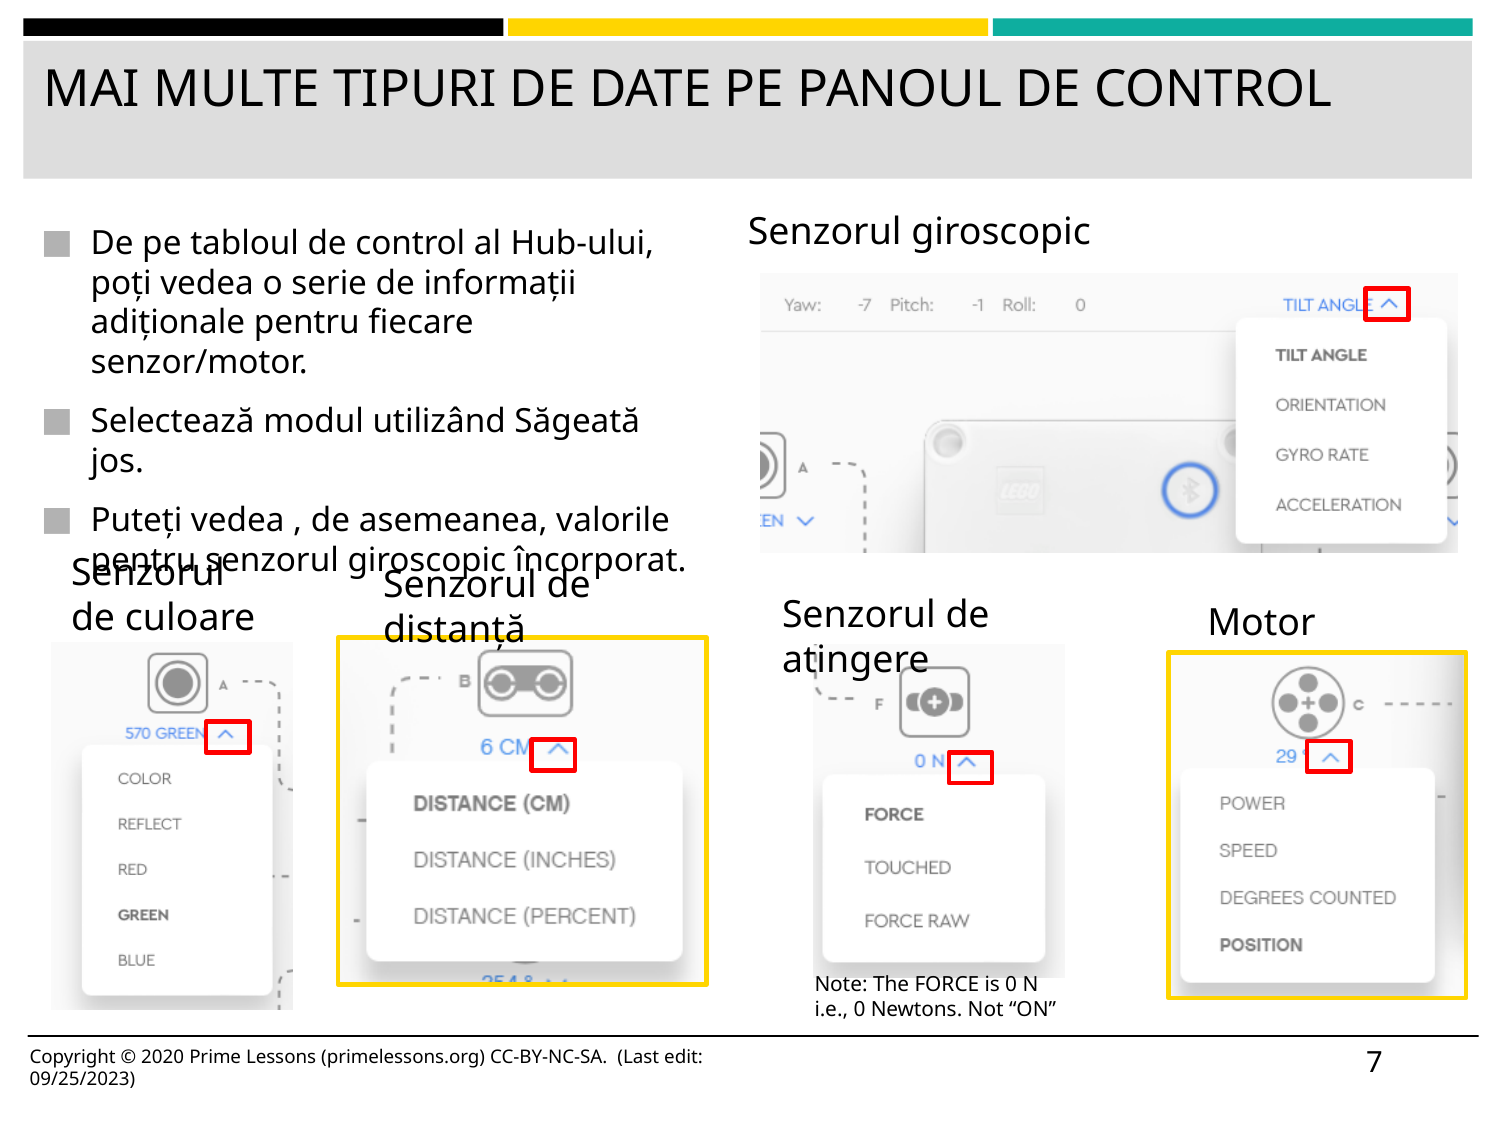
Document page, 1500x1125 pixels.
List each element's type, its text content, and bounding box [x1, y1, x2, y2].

text_box Senzorul de distanță [368, 552, 733, 658]
text_box Note: The FORCE is 0 N i.e., 0 Newtons. Not “ON” [799, 962, 1079, 1028]
picture [1170, 654, 1464, 996]
text_box Senzorul de atingere [767, 582, 1132, 688]
text_box Senzorul de culoare [56, 540, 287, 641]
text_box Senzorul giroscopic [732, 199, 1131, 260]
picture [760, 272, 1458, 554]
slide_number 7 [1351, 1036, 1478, 1097]
picture [51, 642, 293, 1011]
title MAI MULTE TIPURI DE DATE PE PANOUL DE CONTROL [28, 48, 1464, 172]
text_box Motor [1192, 590, 1452, 651]
footer Copyright © 2020 Prime Lessons (primelessons.org) CC-BY-NC-SA. (Last edit: 09/25/2023) [14, 1036, 814, 1097]
picture [339, 639, 705, 983]
picture [813, 644, 1066, 978]
list De pe tabloul de control al Hub-ului, poți vedea o serie de informații adiționale pentru fiecare senzor/motor. Selectează modul utilizând Săgeată jos. Puteți vedea , de asemeanea, valorile pentru senzorul giroscopic încorporat. [25, 213, 715, 1036]
